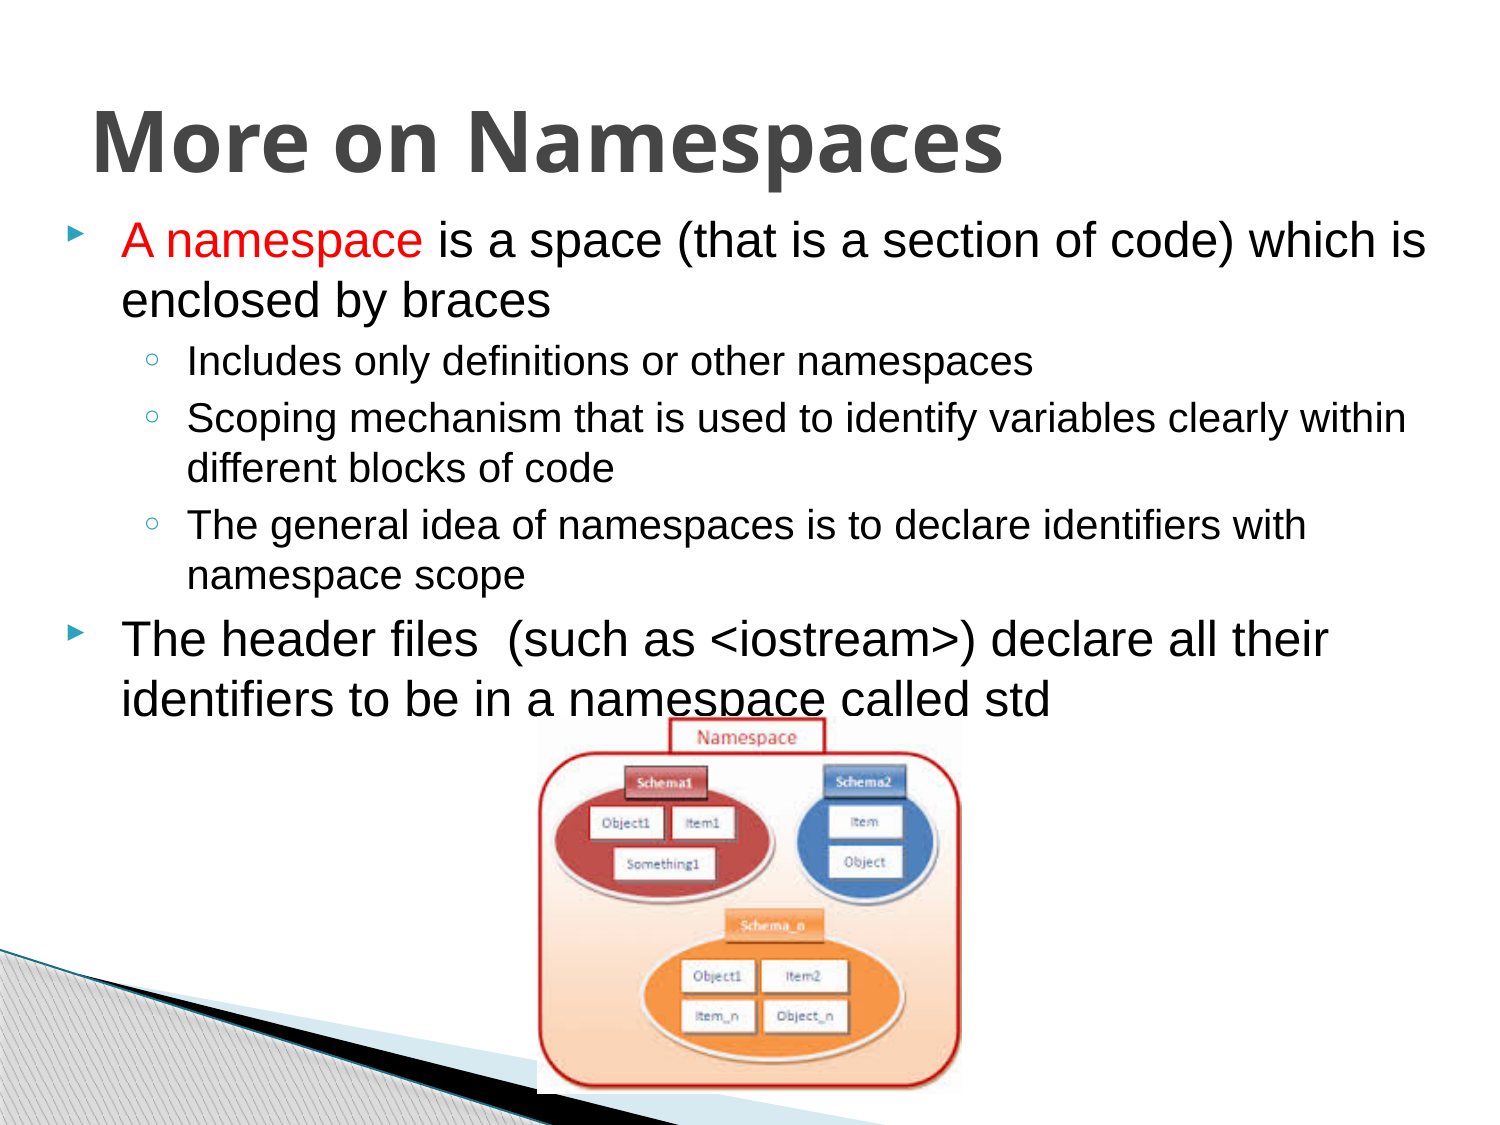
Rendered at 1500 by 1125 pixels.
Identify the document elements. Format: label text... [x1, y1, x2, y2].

picture [537, 715, 962, 1094]
title More on Namespaces [75, 45, 1425, 200]
list A namespace is a space (that is a section of code) which is enclosed by braces Includes only definitions or other namespaces Scoping mechanism that is used to identify variables clearly within different blocks of code The general idea of namespaces is to declare identifiers with namespace scope The header files (such as <iostream>) declare all their identifiers to be in a namespace called std [50, 200, 1450, 910]
